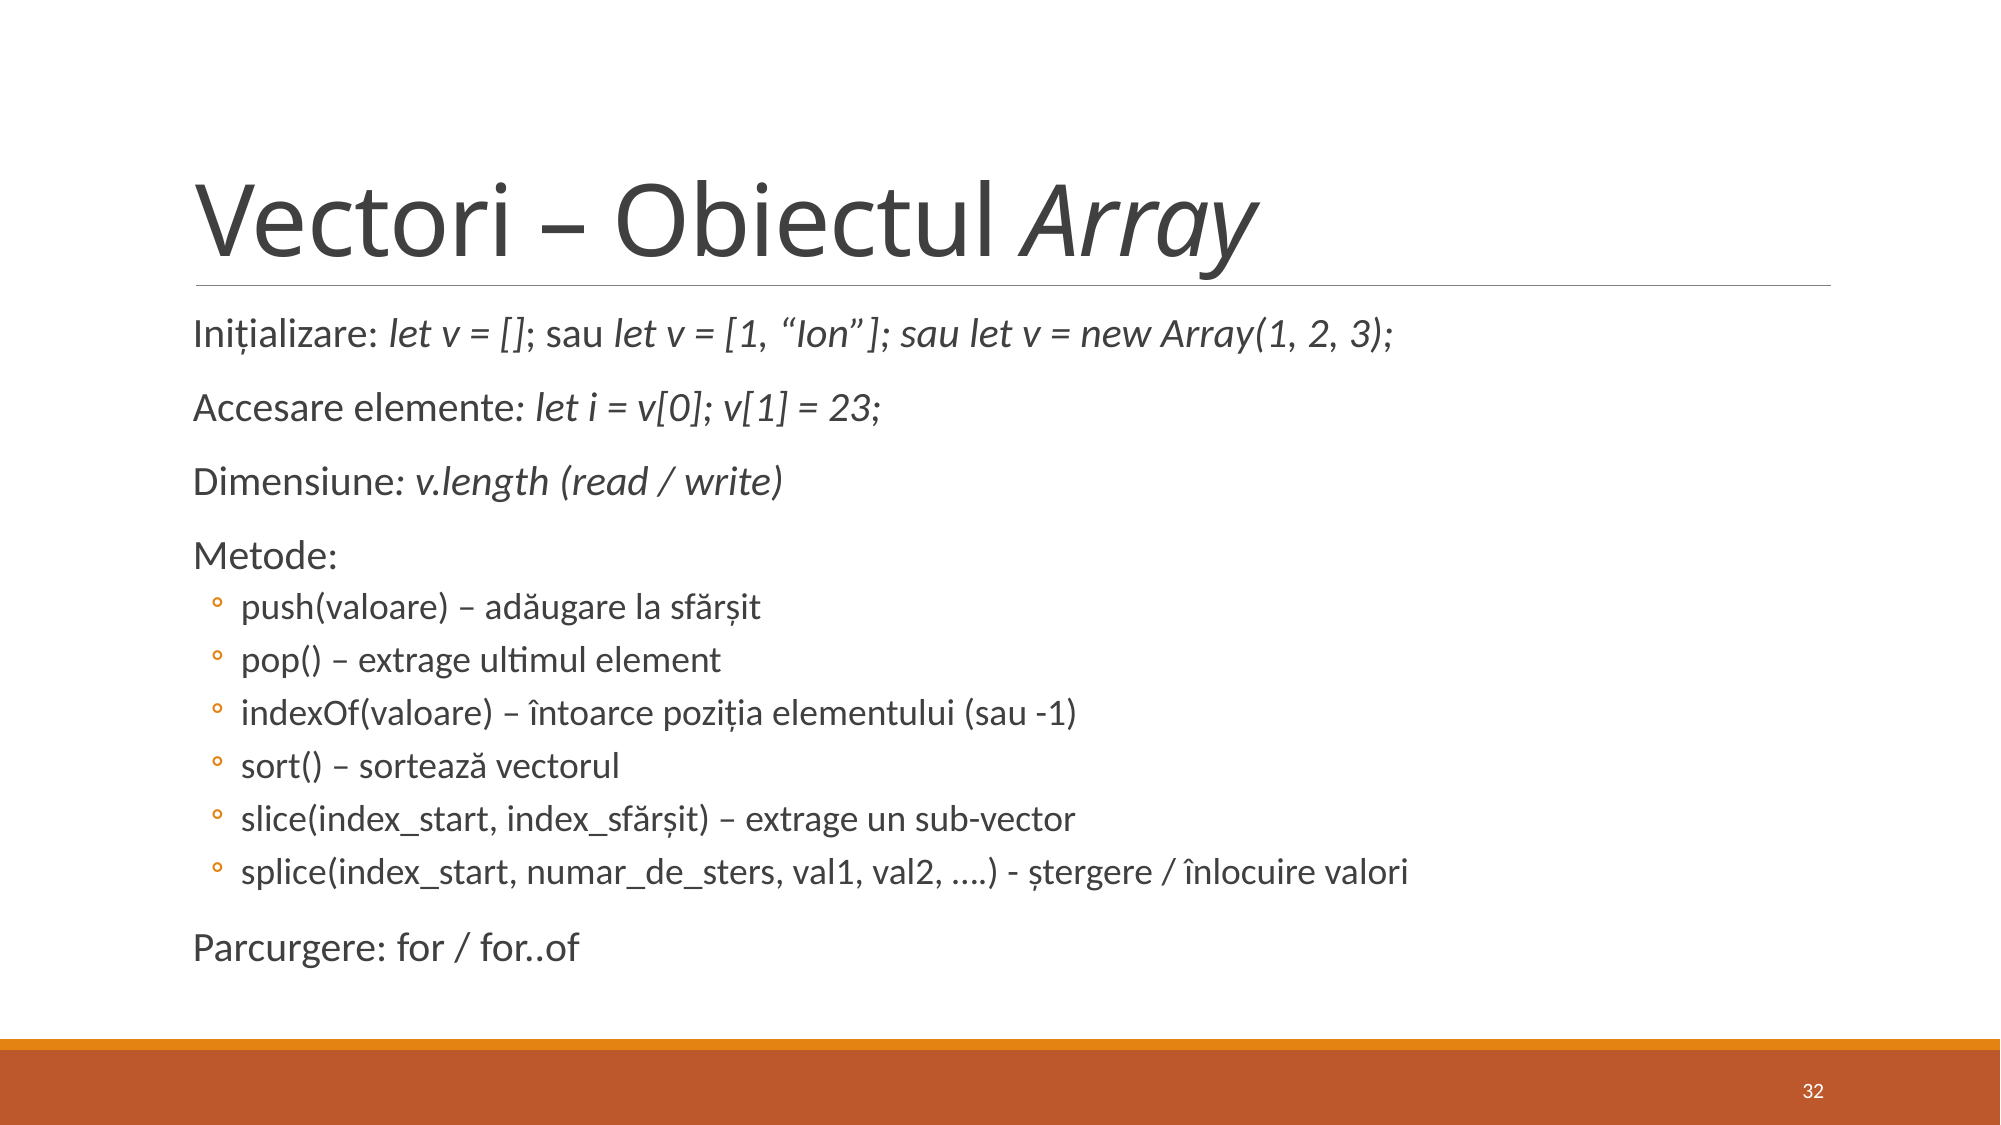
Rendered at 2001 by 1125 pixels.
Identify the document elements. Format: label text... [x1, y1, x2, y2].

list Inițializare: let v = []; sau let v = [1, “Ion”]; sau let v = new Array(1, 2, 3); Accesare elemente: let i = v[0]; v[1] = 23; Dimensiune: v.length (read / write) Metode: push(valoare) – adăugare la sfărșit pop() – extrage ultimul element indexOf(valoare) – întoarce poziția elementului (sau -1) sort() – sortează vectorul slice(index_start, index_sfărșit) – extrage un sub-vector splice(index_start, numar_de_sters, val1, val2, ….) - ștergere / înlocuire valori Parcurgere: for / for..of [177, 303, 1828, 964]
title Vectori – Obiectul Array [179, 47, 1830, 285]
slide_number 32 [1624, 1059, 1840, 1120]
